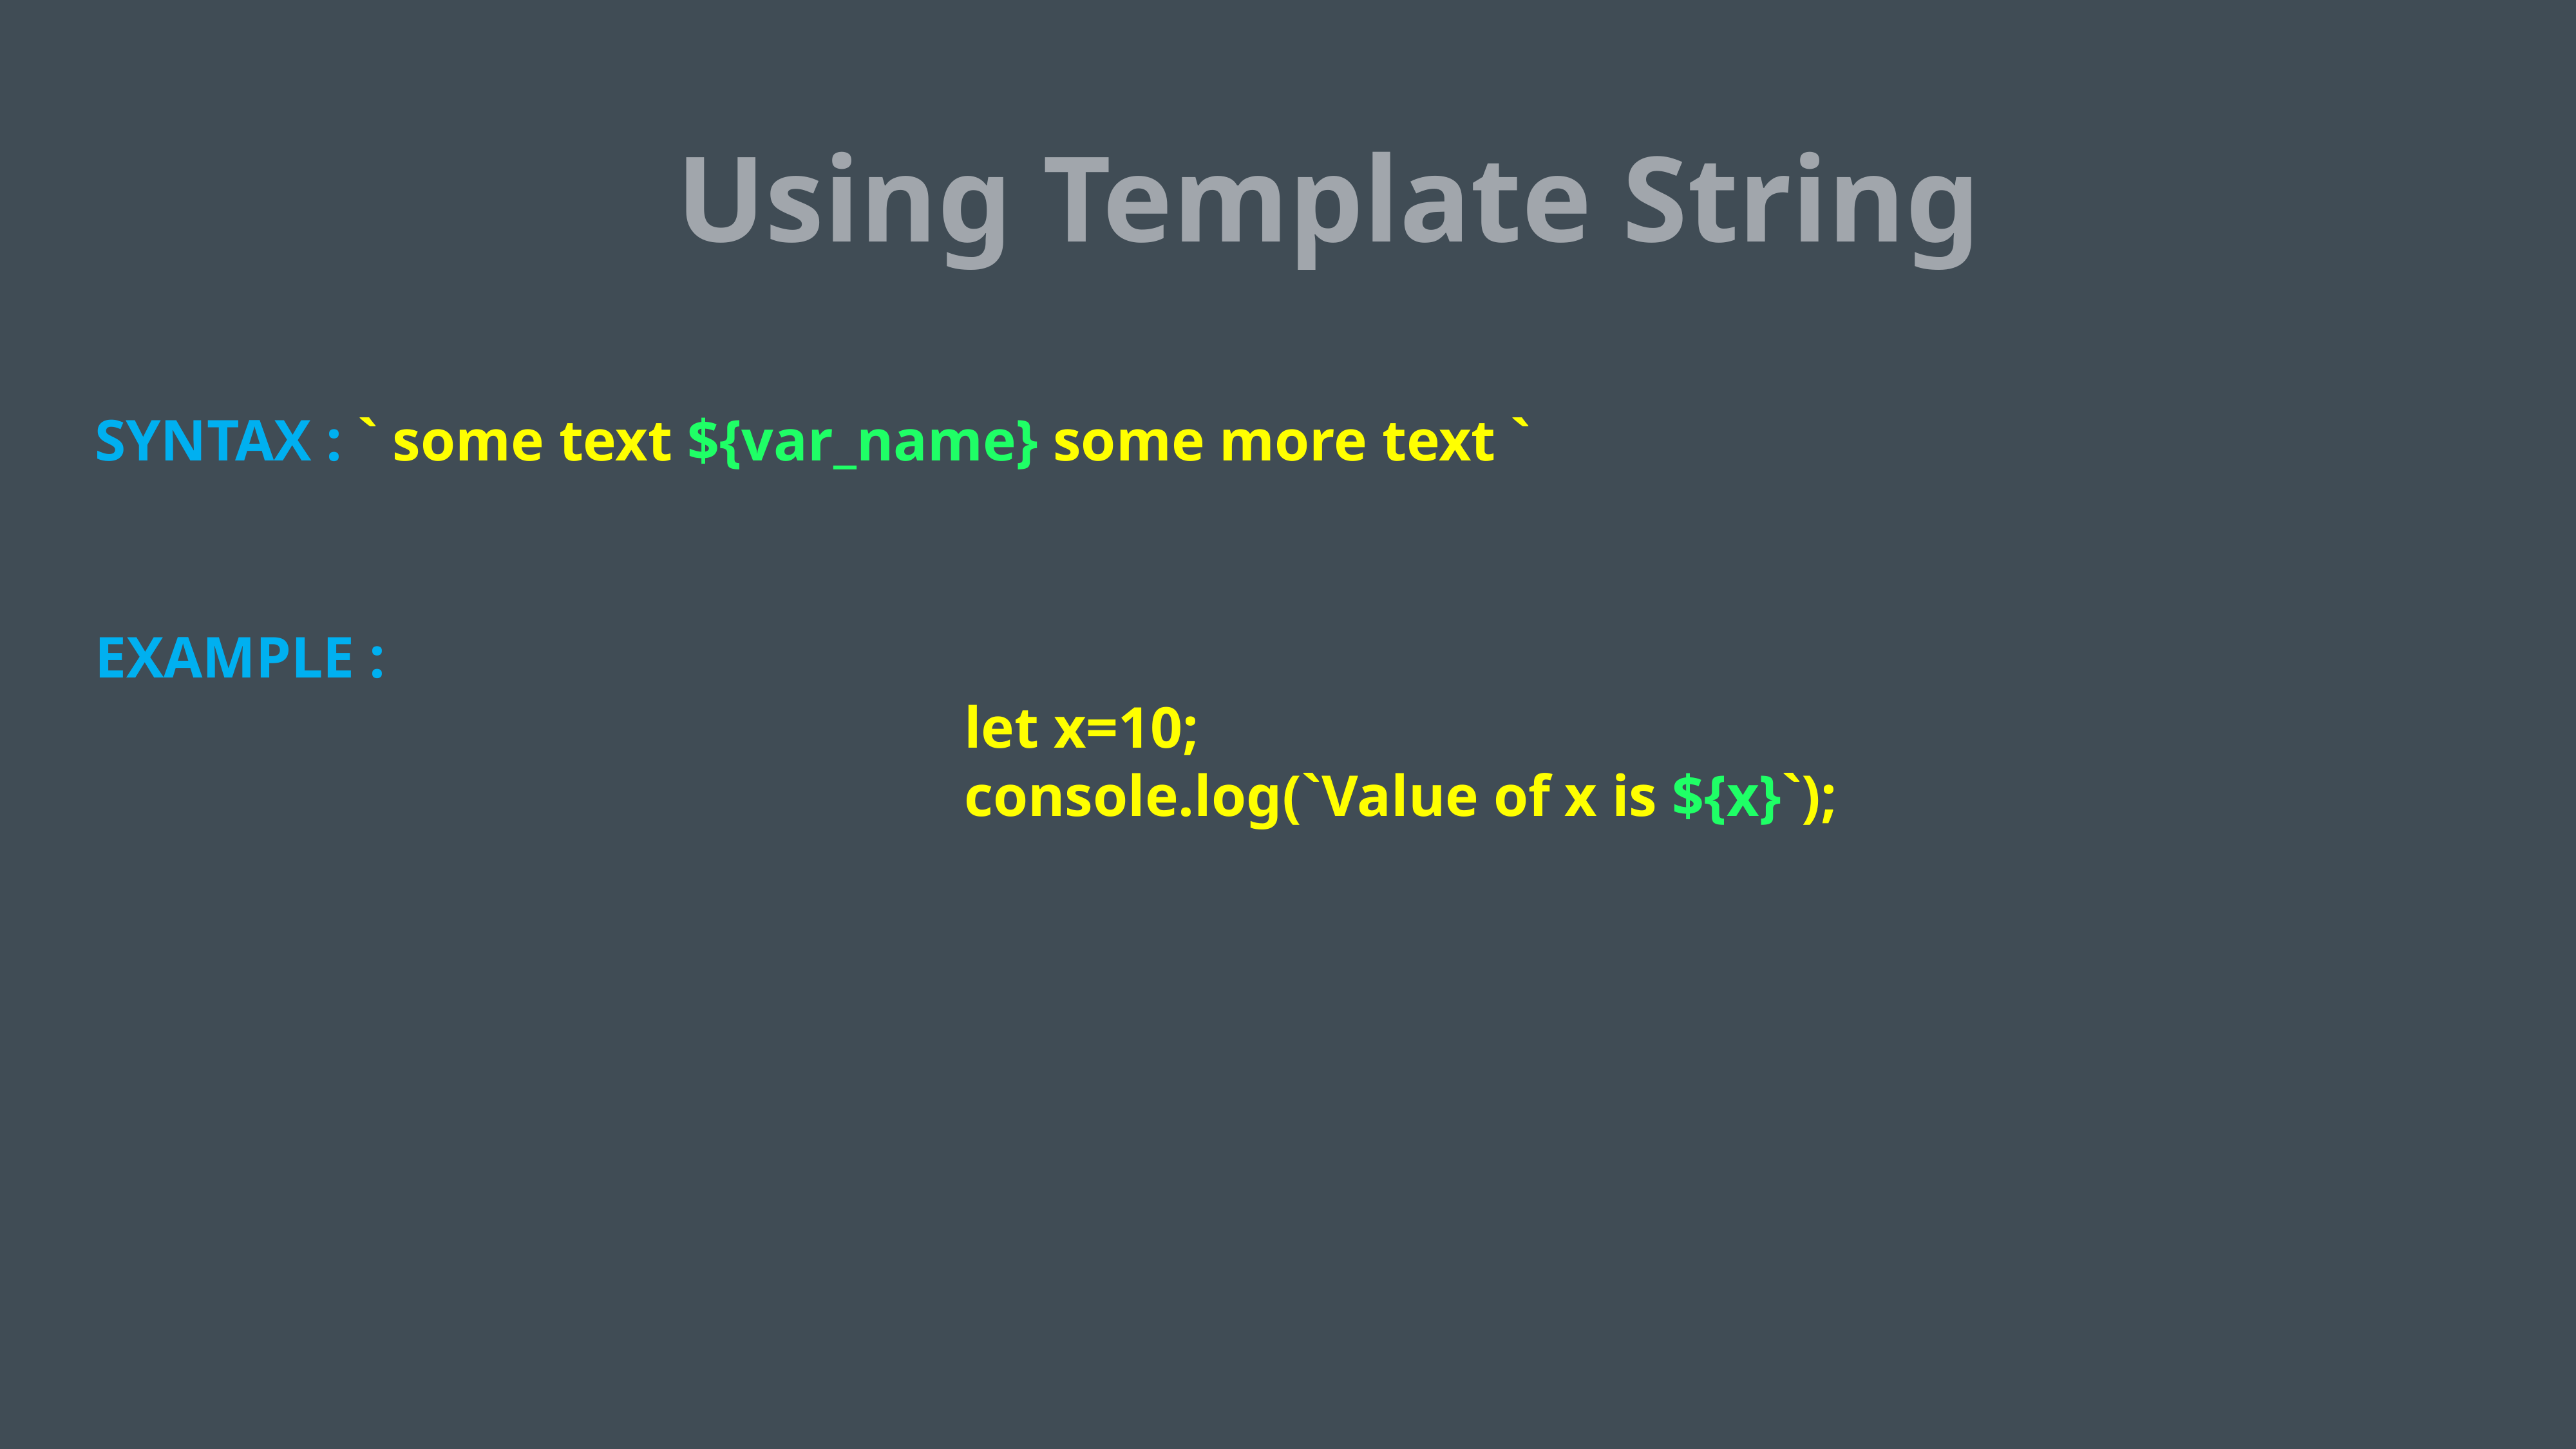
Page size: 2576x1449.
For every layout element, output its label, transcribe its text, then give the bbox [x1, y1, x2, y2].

text_box EXAMPLE : let x=10; console.log(`Value of x is ${x}`); [87, 614, 2097, 906]
text_box SYNTAX : ` some text ${var_name} some more text ` [87, 394, 2097, 551]
text_box Using Template String [148, 116, 2508, 273]
